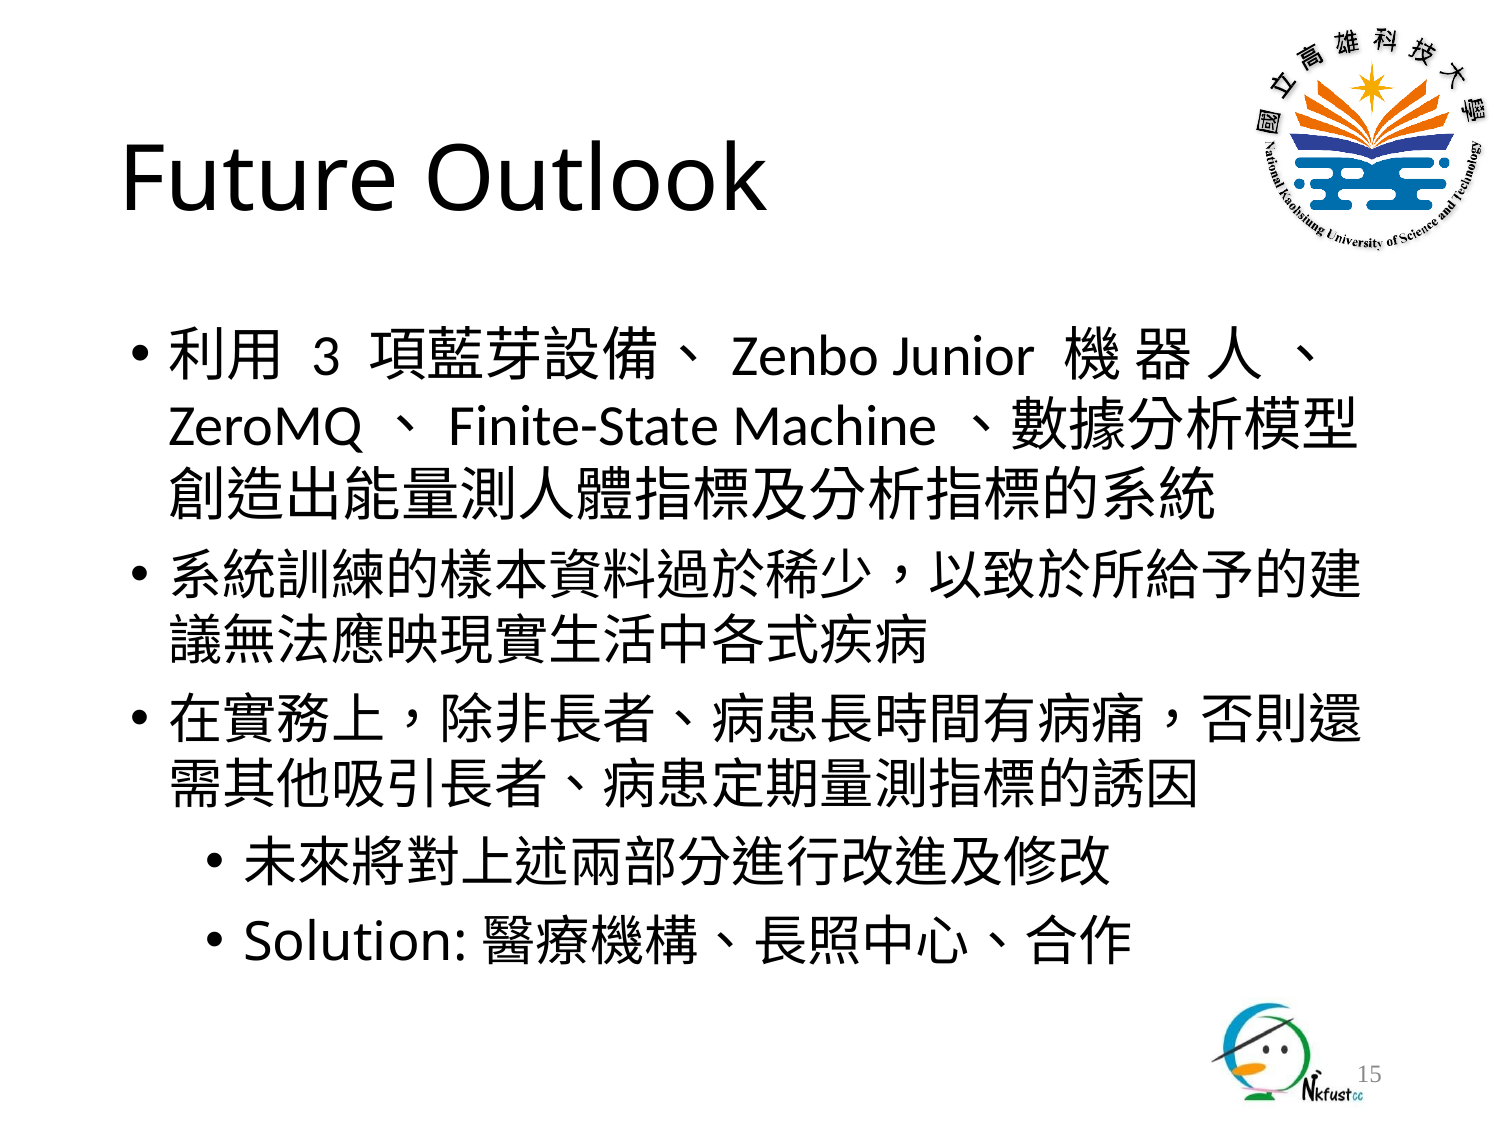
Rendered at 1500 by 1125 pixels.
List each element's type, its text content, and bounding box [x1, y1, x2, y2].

slide_number 15 [1350, 1057, 1391, 1125]
text_box 利用 3 項藍芽設備、Zenbo Junior 機 器 人 、 ZeroMQ、Finite-State Machine、數據分析模型創造出能量測人體指標及分析指標的系統 系統訓練的樣本資料過於稀少，以致於所給予的建議無法應映現實生活中各式疾病 在實務上，除非長者、病患長時間有病痛，否則還需其他吸引長者、病患定期量測指標的誘因 未來將對上述兩部分進行改進及修改 Solution:醫療機構、長照中心、合作 [128, 307, 1371, 971]
picture [1251, 25, 1493, 258]
picture [1209, 997, 1369, 1108]
title Future Outlook [116, 116, 938, 307]
